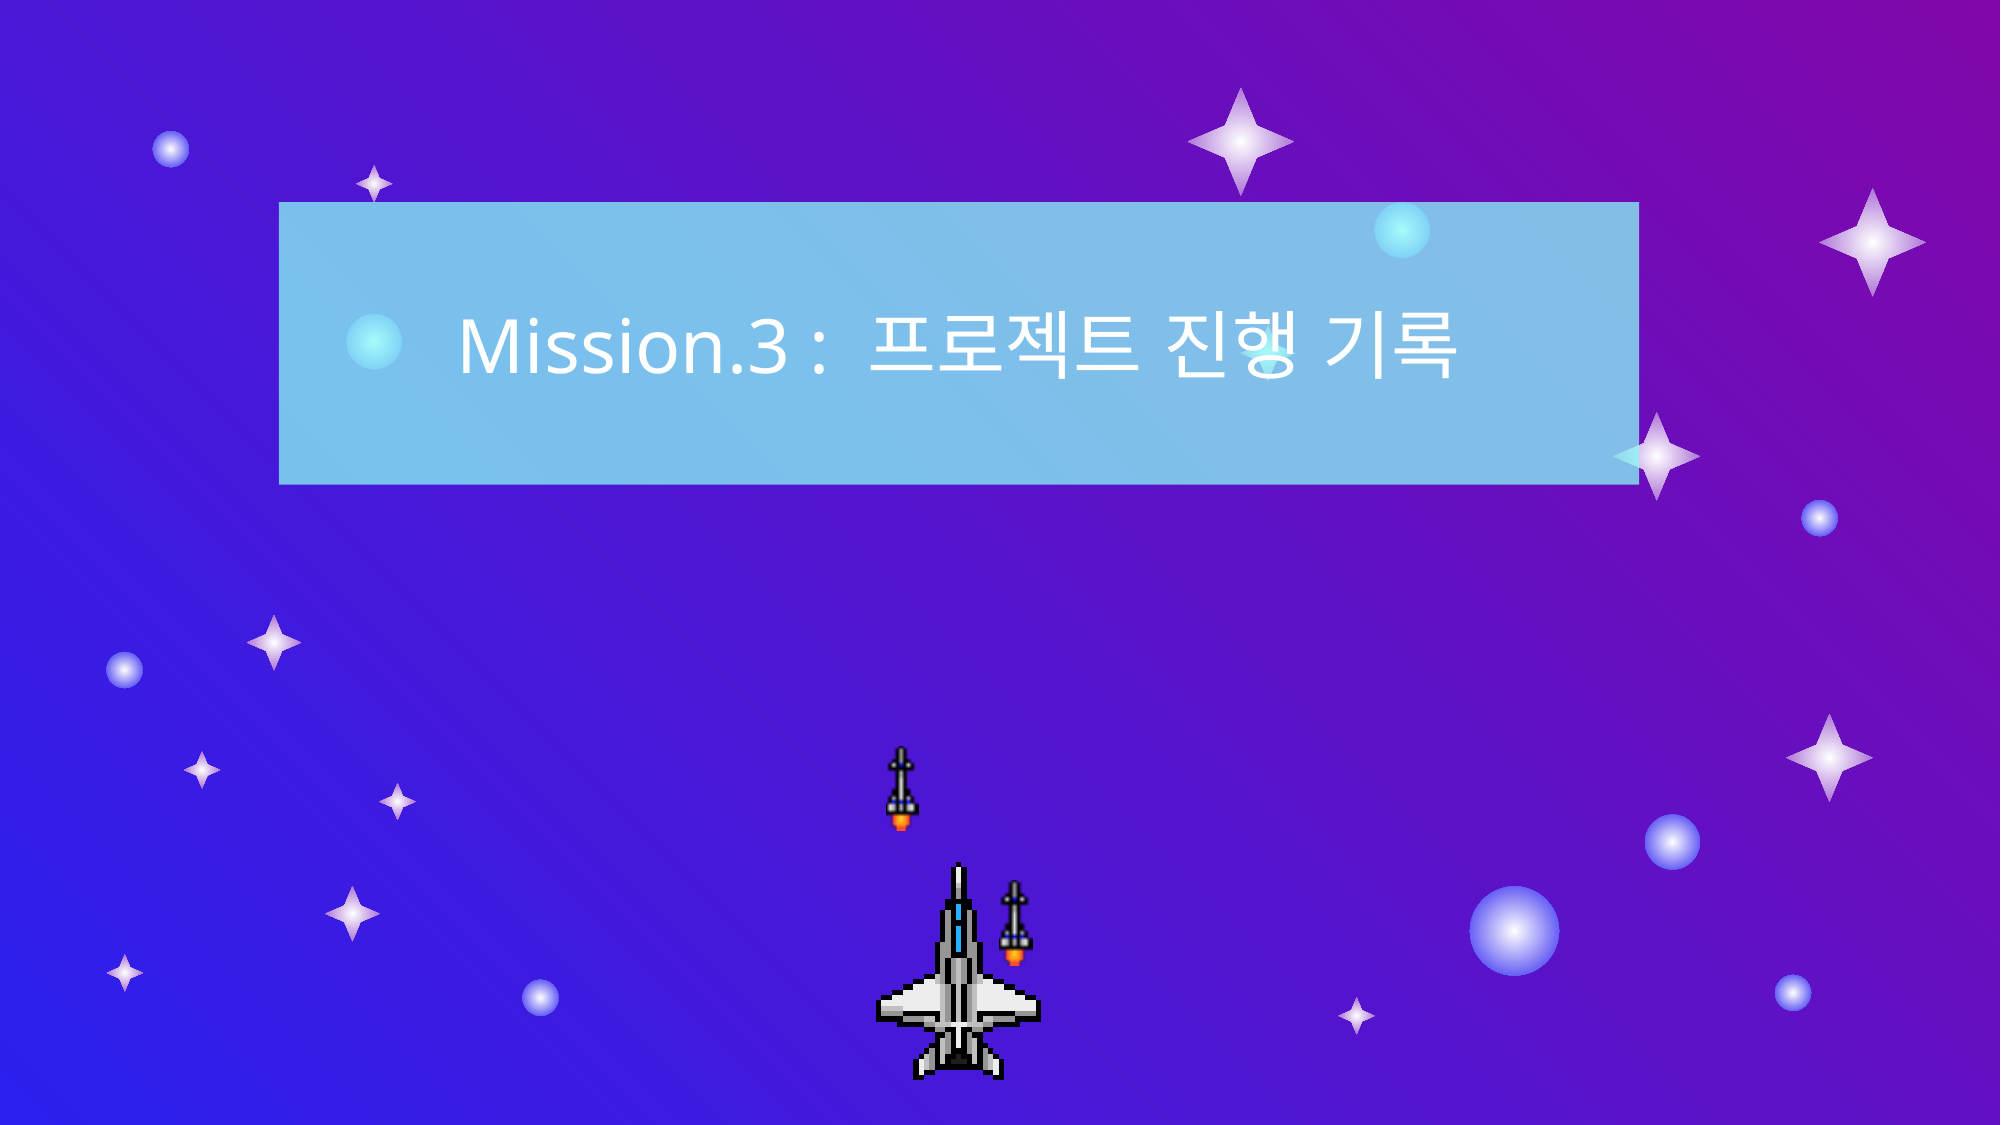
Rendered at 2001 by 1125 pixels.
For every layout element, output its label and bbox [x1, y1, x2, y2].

text_box [105, 87, 1927, 1035]
picture [870, 745, 1048, 1114]
